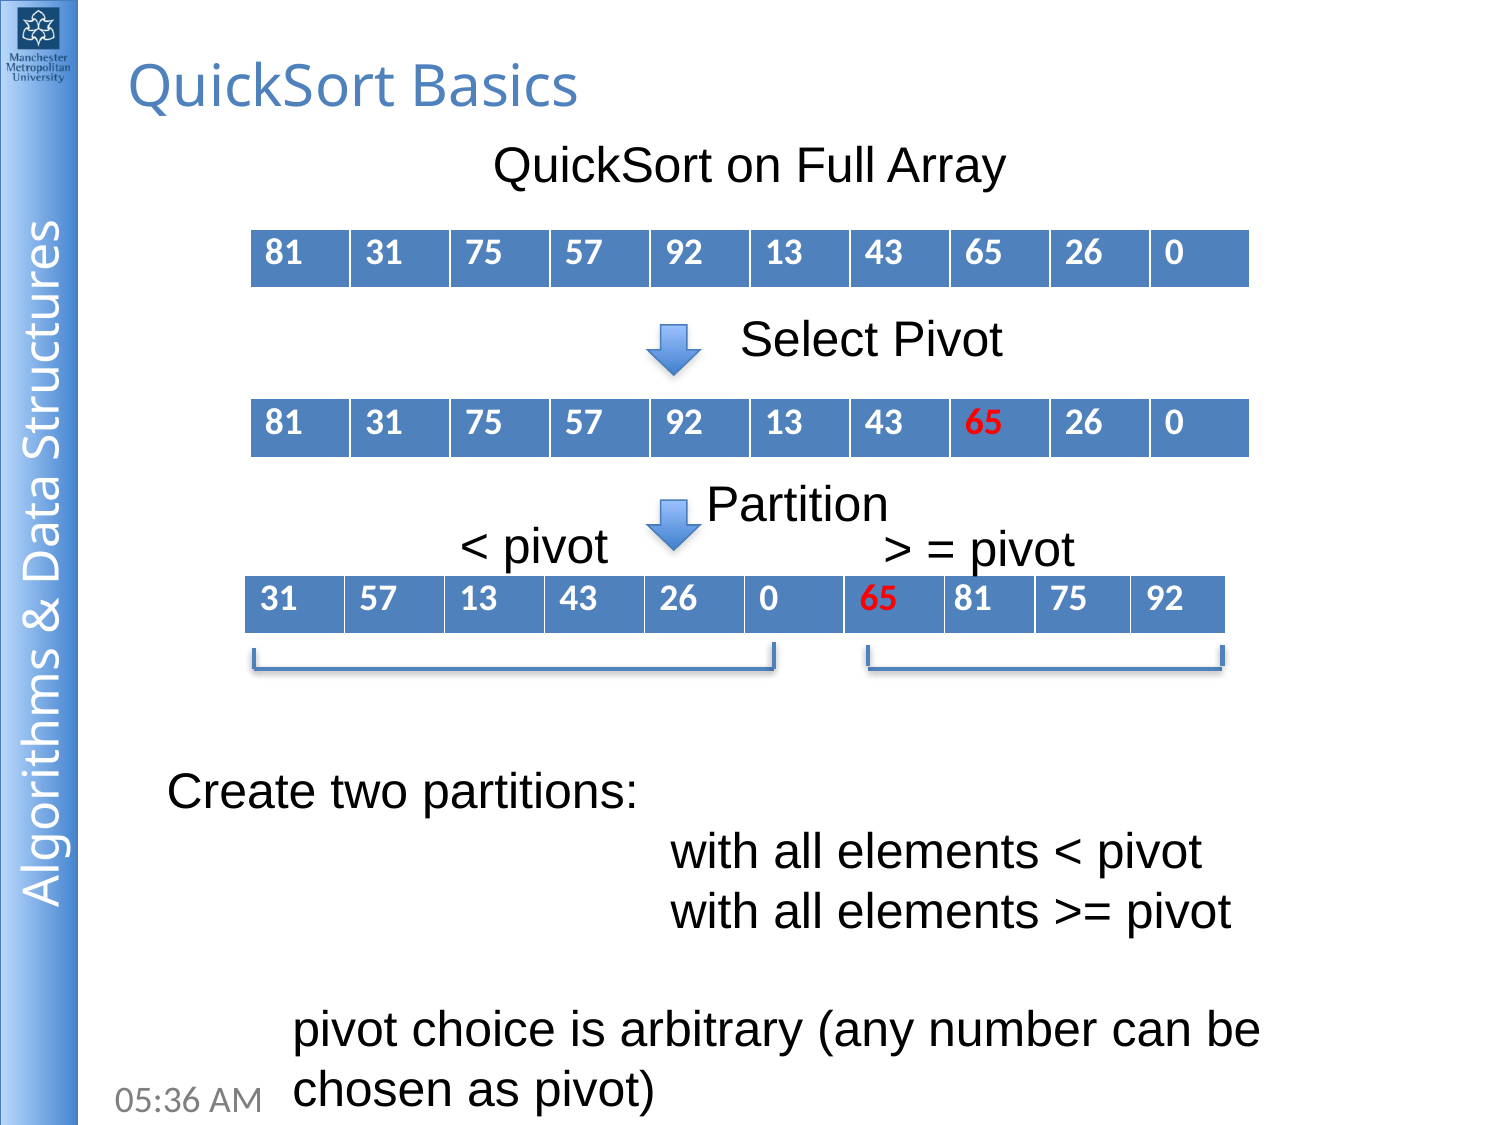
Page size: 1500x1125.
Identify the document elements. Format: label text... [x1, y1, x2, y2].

table_header 75 [451, 399, 549, 457]
text_box < pivot [445, 506, 624, 581]
table_header 92 [651, 399, 749, 457]
table_header 81 [251, 399, 349, 457]
table_header 31 [351, 230, 449, 287]
table_header 31 [245, 576, 344, 633]
table_header 65 [951, 230, 1049, 287]
table_header 26 [1051, 399, 1149, 457]
text_box Partition [691, 464, 1092, 539]
table_header 75 [1036, 576, 1130, 633]
table_header 43 [545, 576, 644, 633]
table_header 31 [351, 399, 449, 457]
text_box pivot choice is arbitrary (any number can be chosen as pivot) [277, 988, 1372, 1124]
text_box [647, 324, 700, 376]
title QuickSort Basics [112, 23, 1238, 142]
table_header 81 [251, 230, 349, 287]
text_box Create two partitions: with all elements < pivot with all elements >= pivot [151, 751, 1341, 946]
table_header 13 [445, 581, 544, 633]
table_header 0 [1151, 230, 1249, 287]
table_header 13 [751, 399, 849, 457]
table_header 81 [945, 584, 1034, 633]
text_box QuickSort on Full Array [478, 125, 1066, 201]
table_header 65 [951, 399, 1049, 457]
table_header 92 [651, 230, 749, 287]
table_header 26 [645, 576, 744, 633]
table_header 43 [851, 399, 949, 457]
text_box [647, 500, 691, 551]
table_header 26 [1051, 230, 1149, 287]
table_header 0 [1151, 399, 1249, 457]
text_box > = pivot [868, 508, 1091, 584]
table_header 92 [1131, 576, 1225, 633]
table_header 57 [551, 399, 649, 457]
table_header 75 [451, 230, 549, 287]
text_box Select Pivot [725, 299, 1125, 374]
table_header 57 [551, 230, 649, 287]
table_header 57 [345, 576, 444, 633]
table_header 13 [751, 230, 849, 287]
table_header 43 [851, 230, 949, 287]
table_header 65 [845, 576, 944, 633]
table_header 0 [745, 576, 843, 633]
picture [5, 7, 70, 83]
